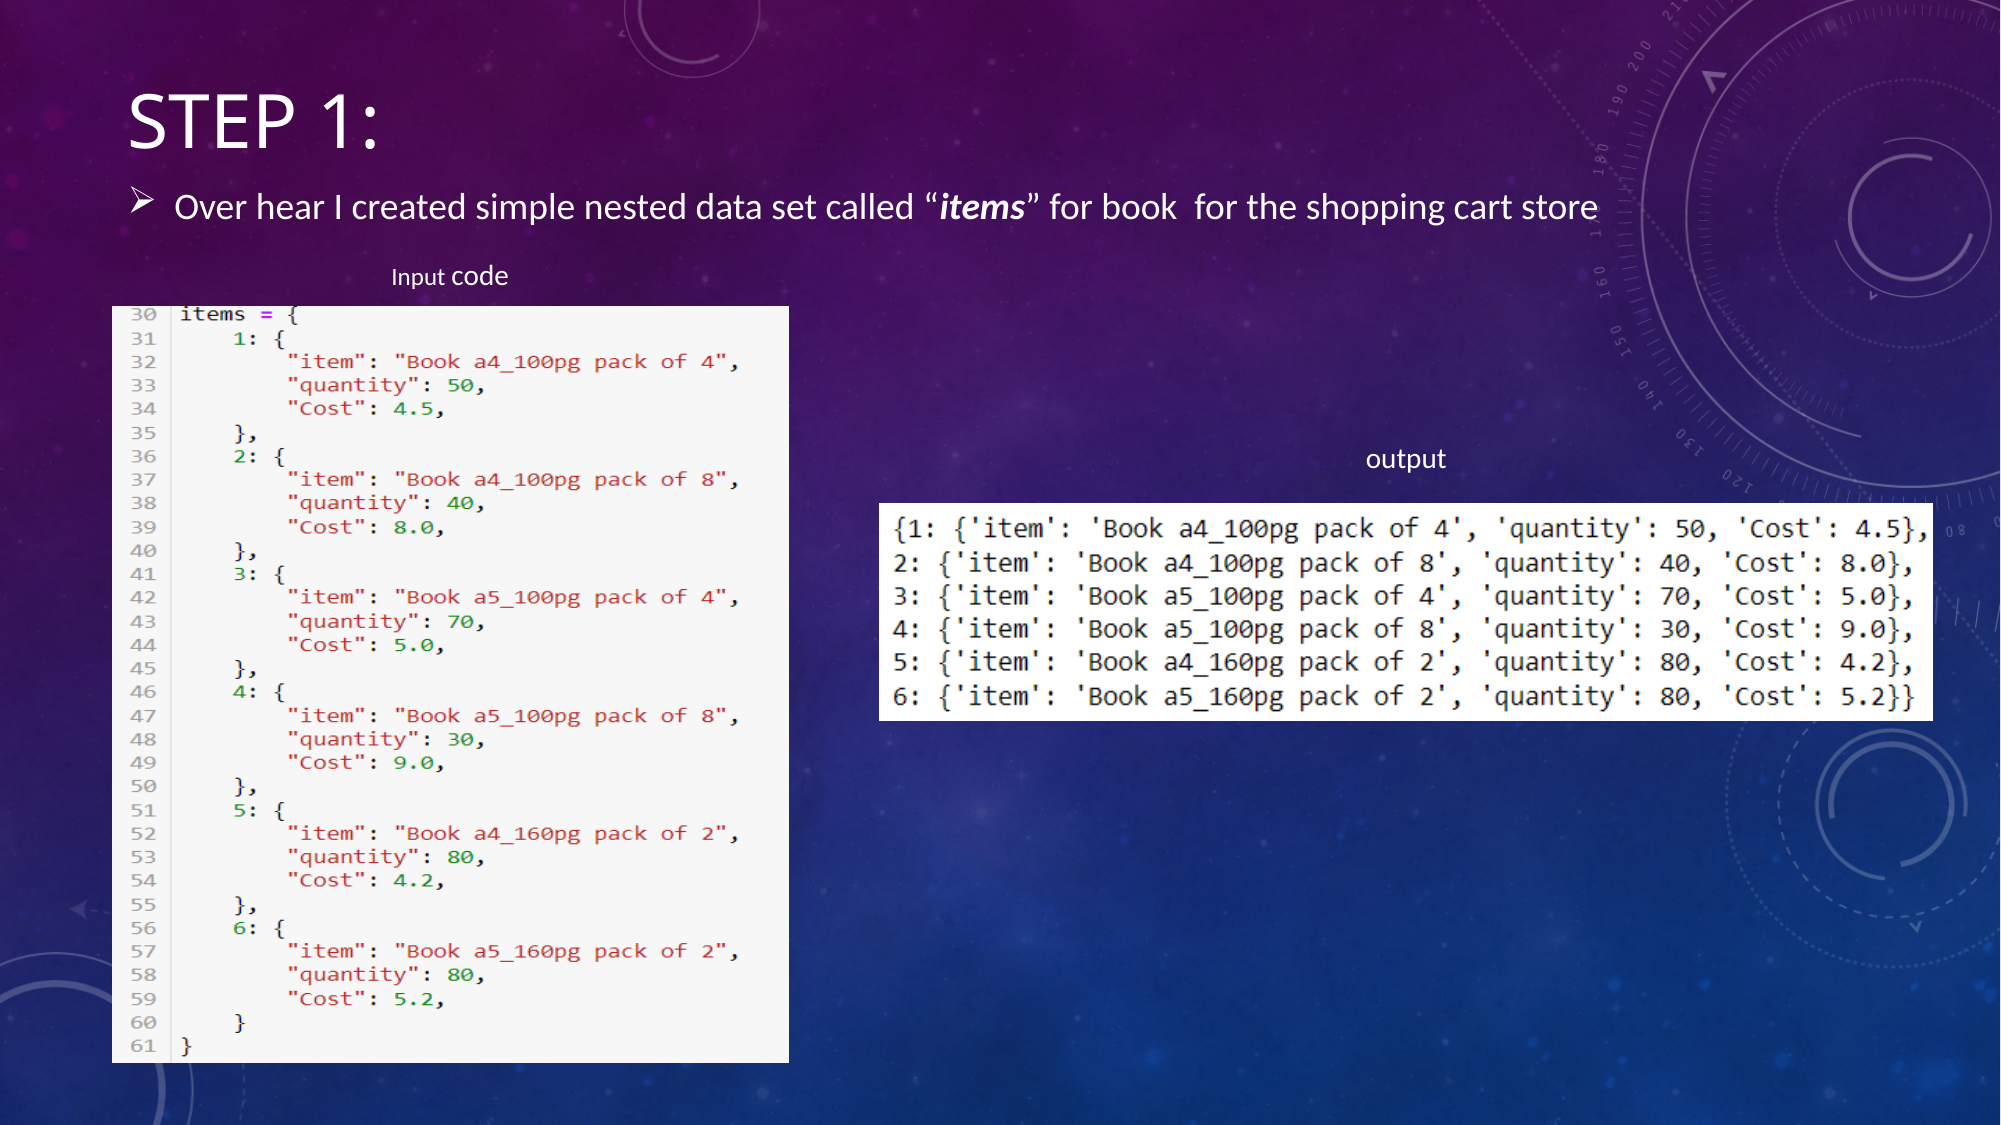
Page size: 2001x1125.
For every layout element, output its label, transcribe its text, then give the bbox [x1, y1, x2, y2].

list Over hear I created simple nested data set called “items” for book for the shopping cart store [112, 174, 1834, 247]
text_box Input code [376, 249, 525, 299]
title Step 1: [112, 62, 1775, 174]
picture [0, 0, 2001, 1125]
text_box output [1351, 432, 1462, 482]
